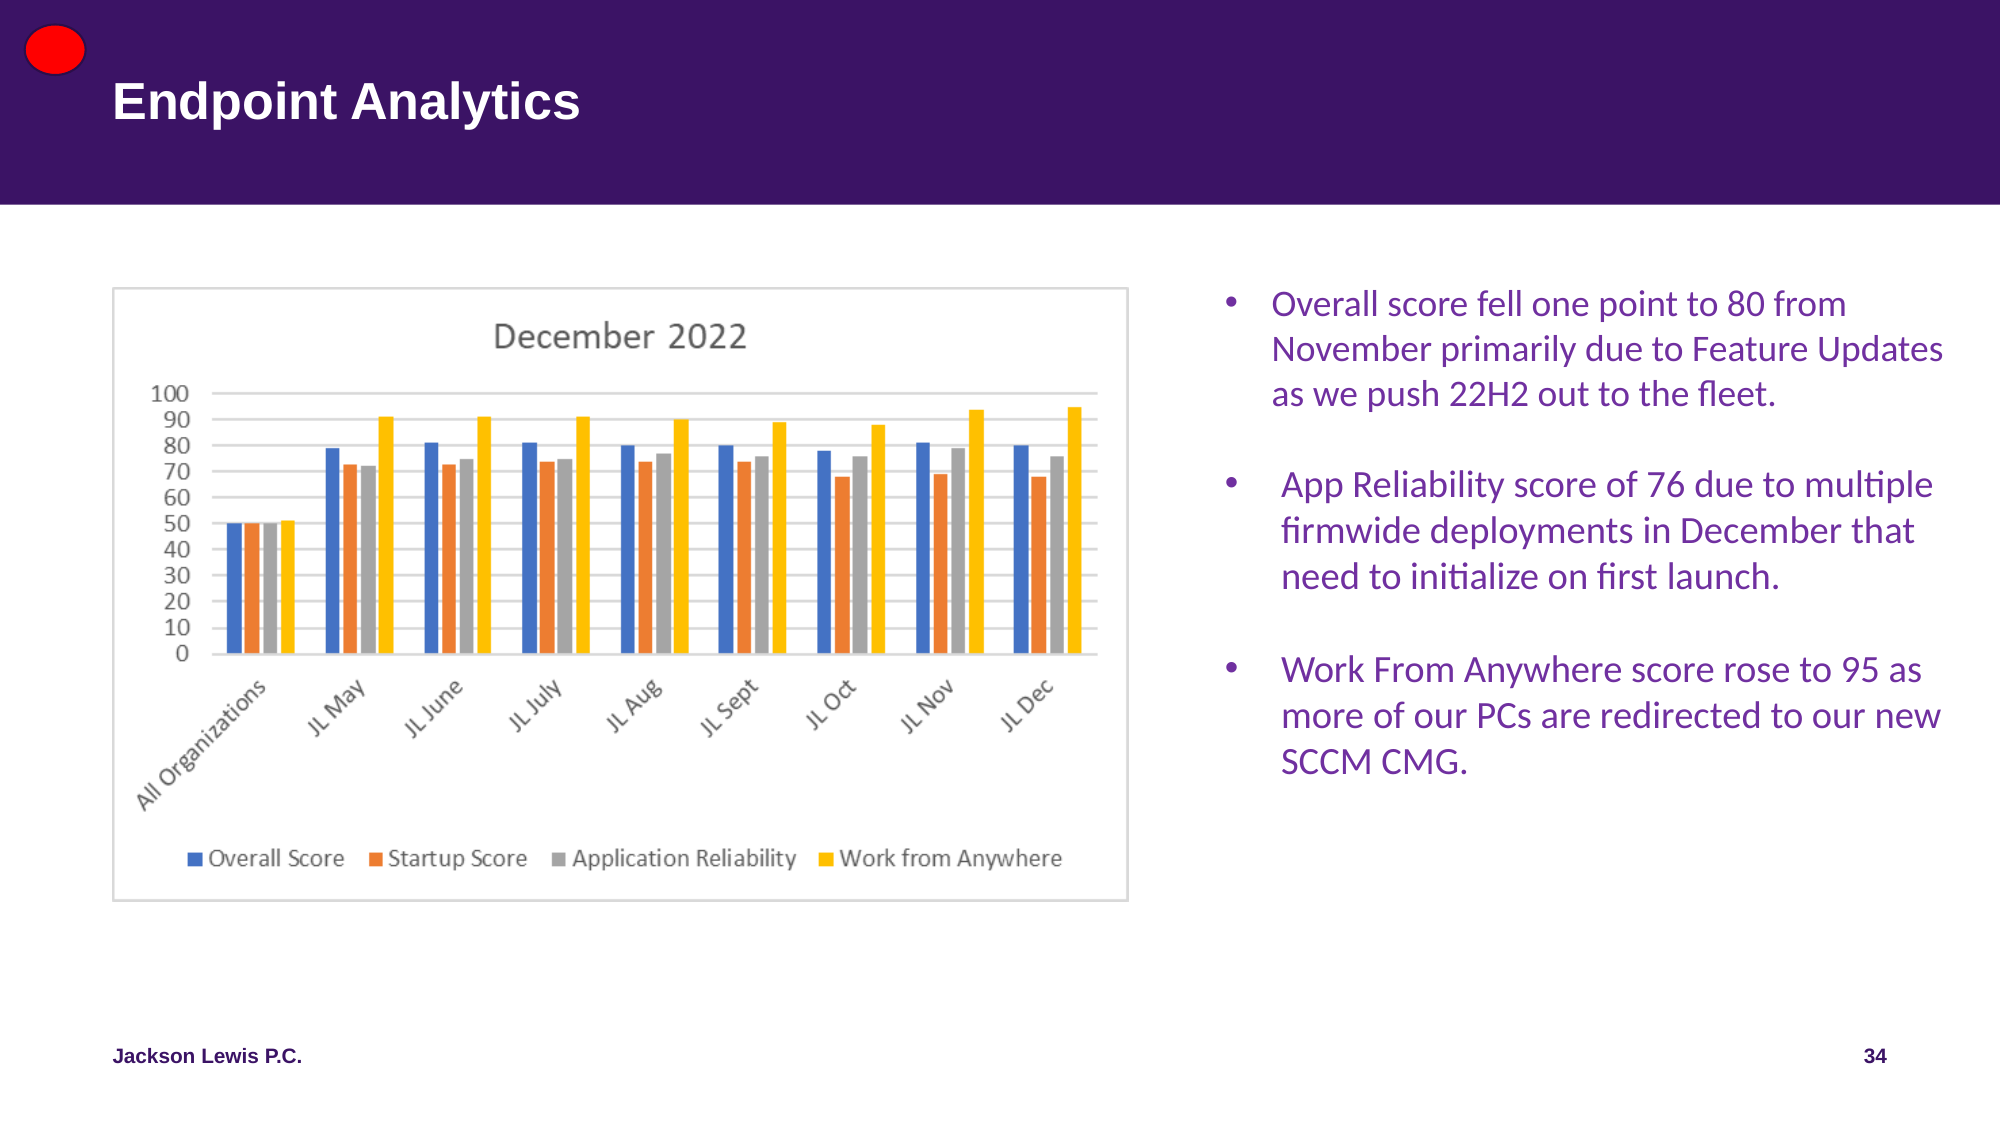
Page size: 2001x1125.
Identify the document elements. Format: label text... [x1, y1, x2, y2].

picture [112, 287, 1129, 902]
text_box [23, 23, 87, 77]
footer Jackson Lewis P.C. [112, 1042, 788, 1103]
slide_number 34 [1436, 1042, 1887, 1103]
title Endpoint Analytics [112, 75, 1887, 197]
text_box Overall score fell one point to 80 from November primarily due to Feature Updates as we push 22H2 out to the fleet. App Reliability score of 76 due to multiple firmwide deployments in December that need to initialize on first launch. Work From Anywhere score rose to 95 as more of our PCs are redirected to our new SCCM CMG. [1209, 271, 1973, 835]
